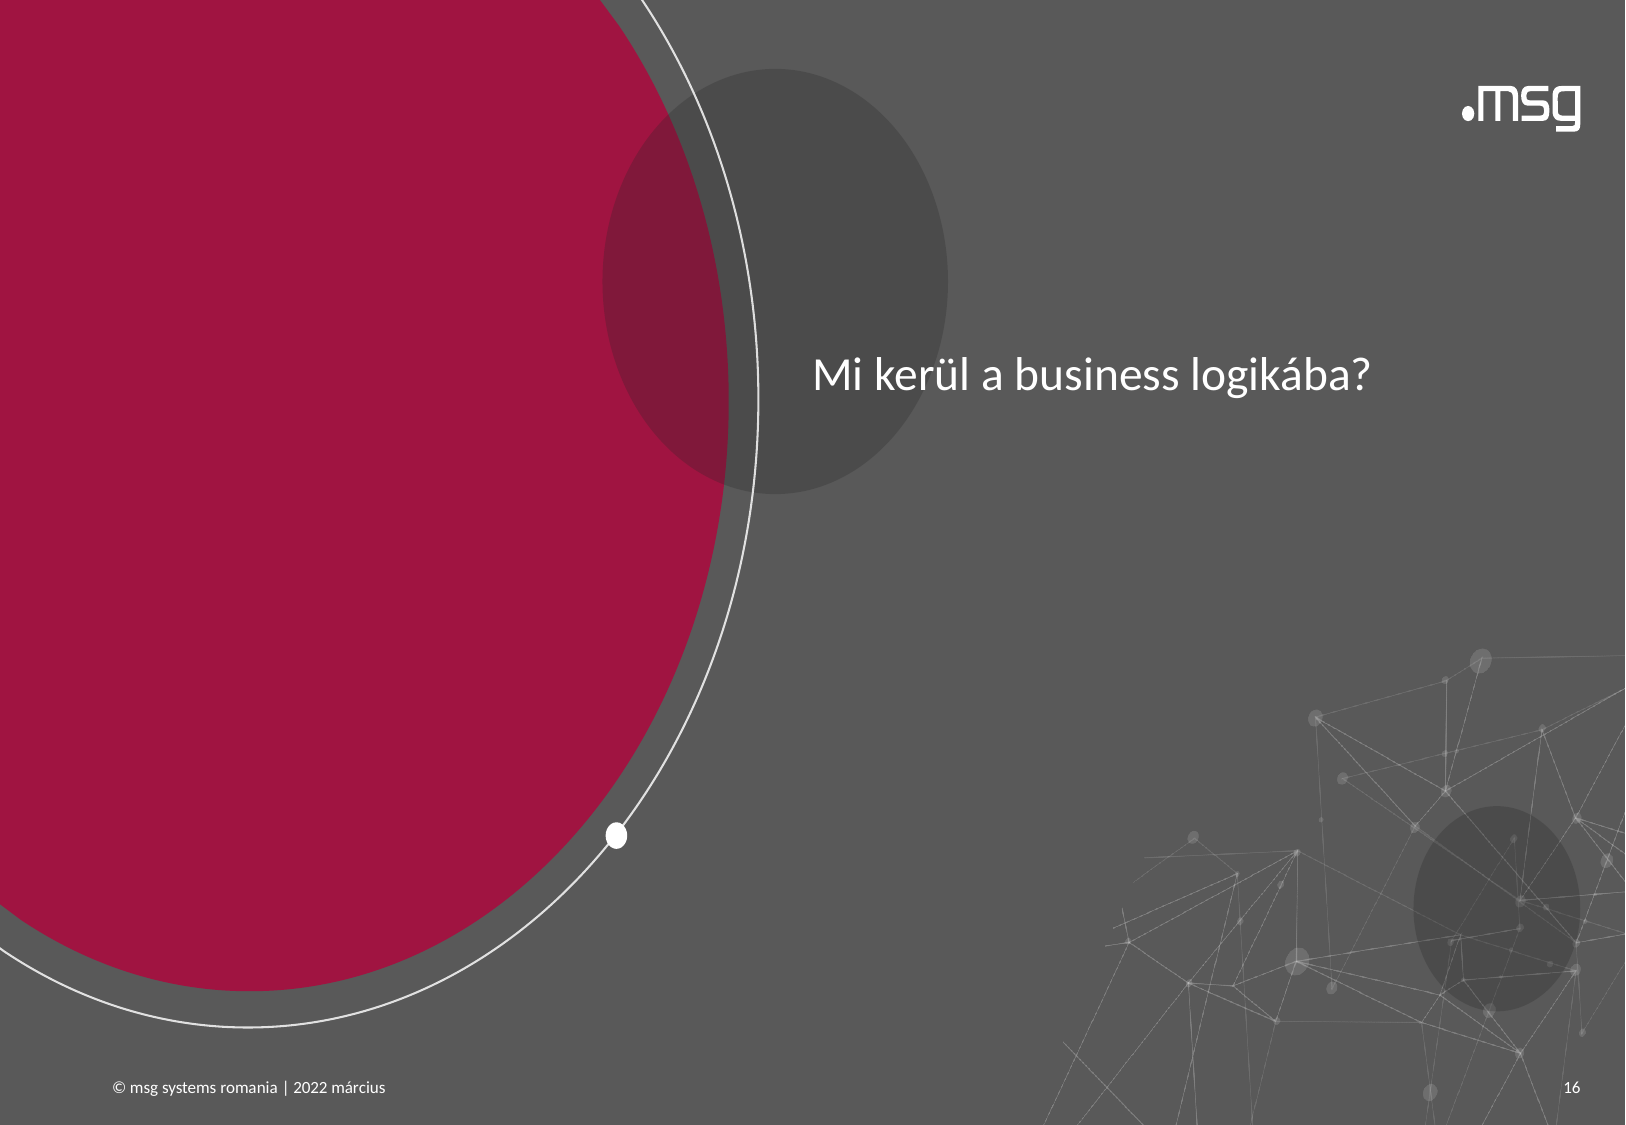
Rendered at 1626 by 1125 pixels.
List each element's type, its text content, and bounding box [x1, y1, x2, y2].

picture [960, 401, 1626, 1125]
footer © msg systems romania | 2022 március [112, 1071, 1088, 1104]
slide_number 16 [1512, 1071, 1581, 1104]
title Mi kerül a business logikába? [812, 208, 1513, 401]
